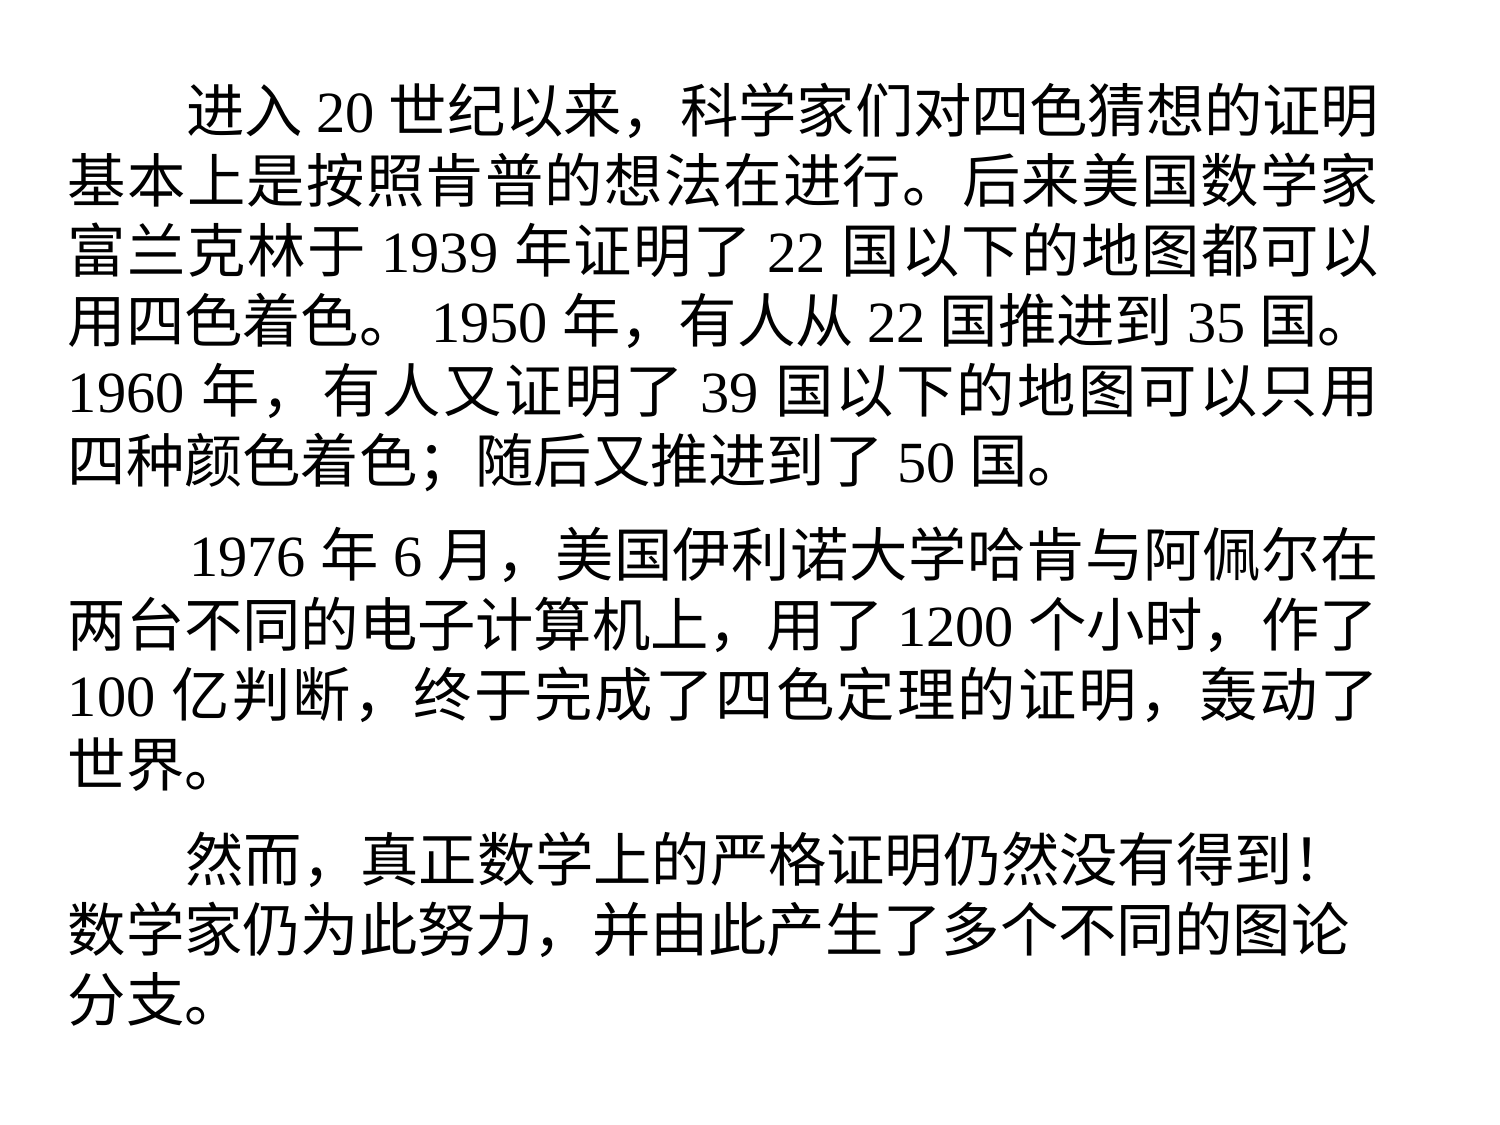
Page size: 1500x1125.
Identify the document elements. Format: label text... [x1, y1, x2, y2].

text_box 进入20世纪以来，科学家们对四色猜想的证明基本上是按照肯普的想法在进行。后来美国数学家富兰克林于1939年证明了22国以下的地图都可以用四色着色。1950年，有人从22国推进到35国。1960年，有人又证明了39国以下的地图可以只用四种颜色着色；随后又推进到了50国。 1976年6月，美国伊利诺大学哈肯与阿佩尔在两台不同的电子计算机上，用了1200个小时，作了100亿判断，终于完成了四色定理的证明，轰动了世界。 然而，真正数学上的严格证明仍然没有得到！数学家仍为此努力，并由此产生了多个不同的图论分支。 [53, 66, 1394, 1041]
